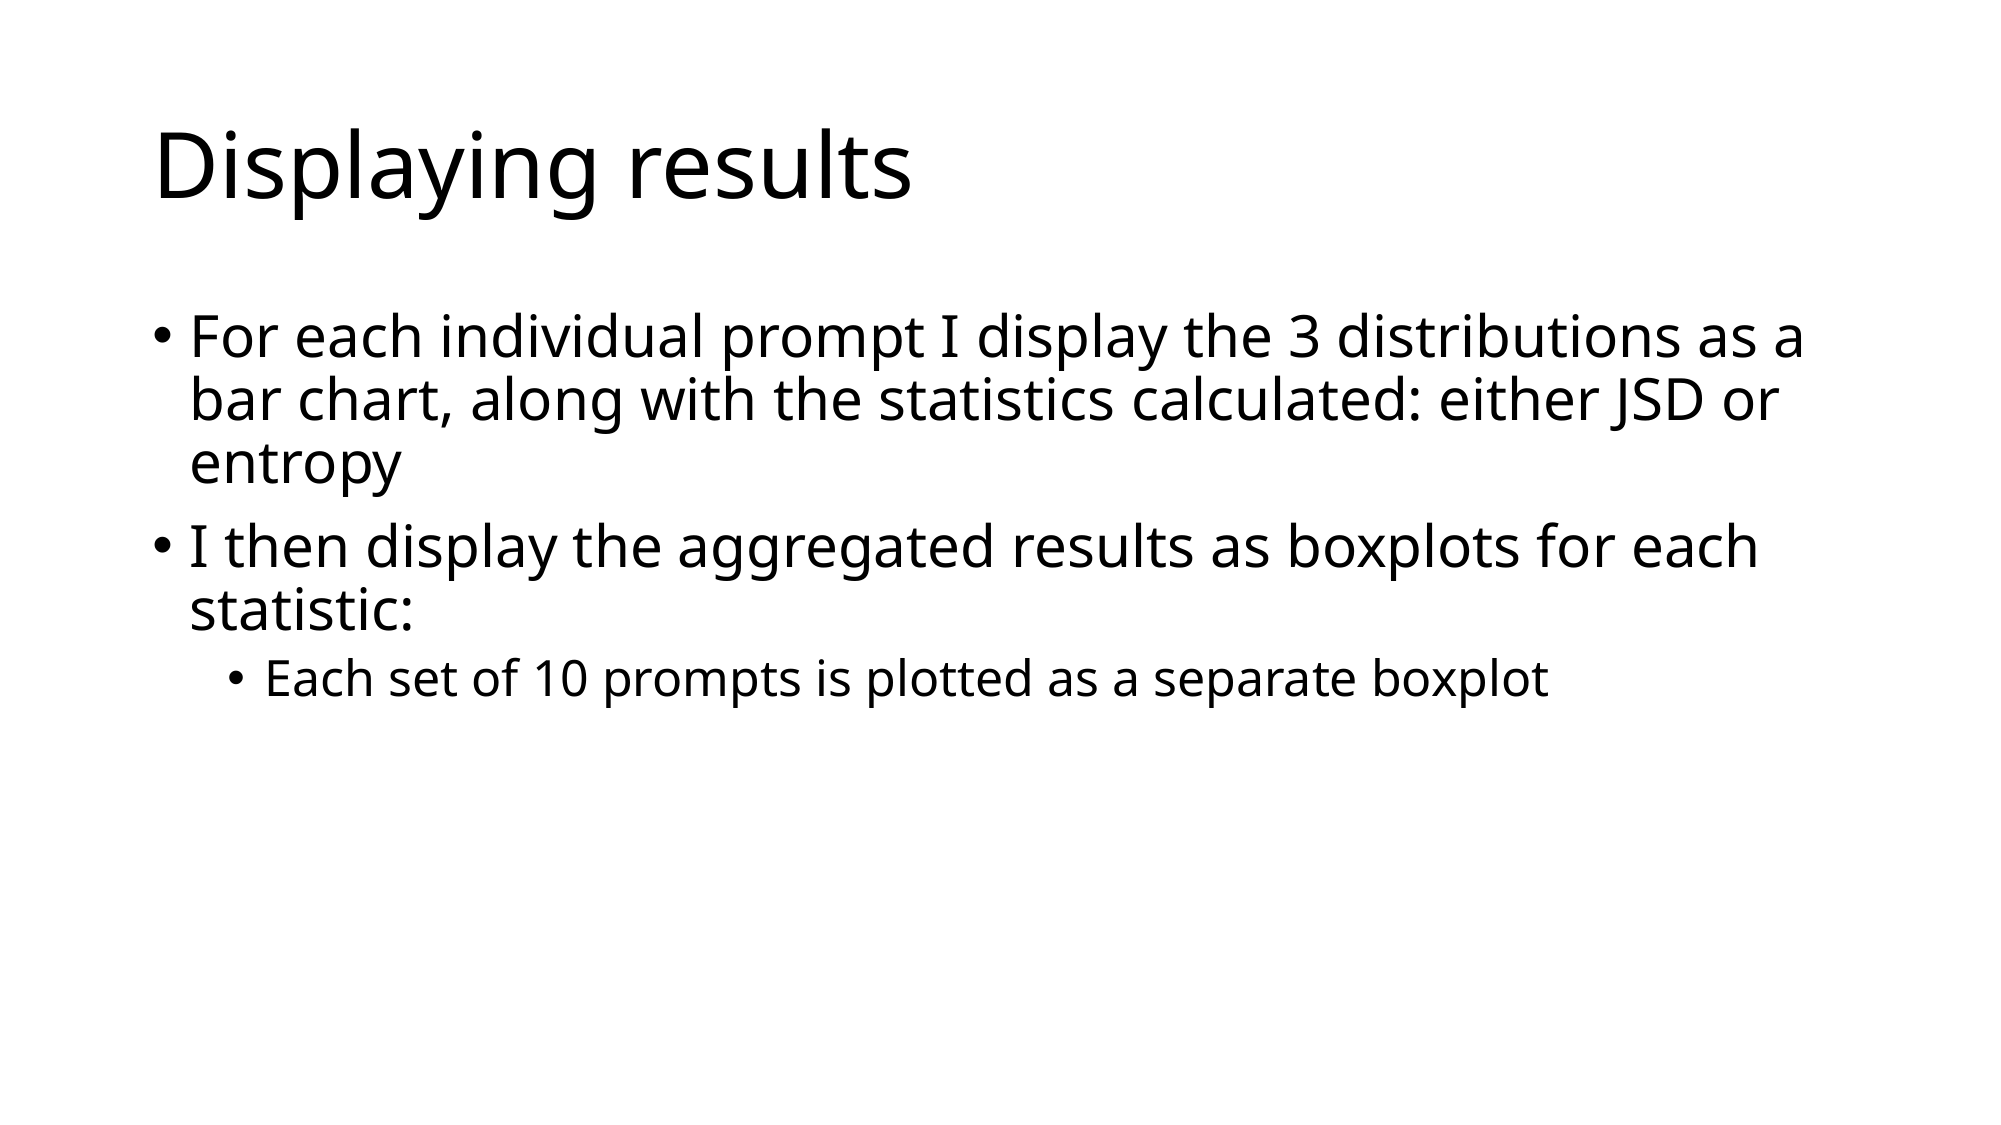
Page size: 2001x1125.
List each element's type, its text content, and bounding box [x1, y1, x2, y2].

list For each individual prompt I display the 3 distributions as a bar chart, along with the statistics calculated: either JSD or entropy I then display the aggregated results as boxplots for each statistic: Each set of 10 prompts is plotted as a separate boxplot [137, 299, 1863, 1014]
title Displaying results [137, 59, 1863, 278]
